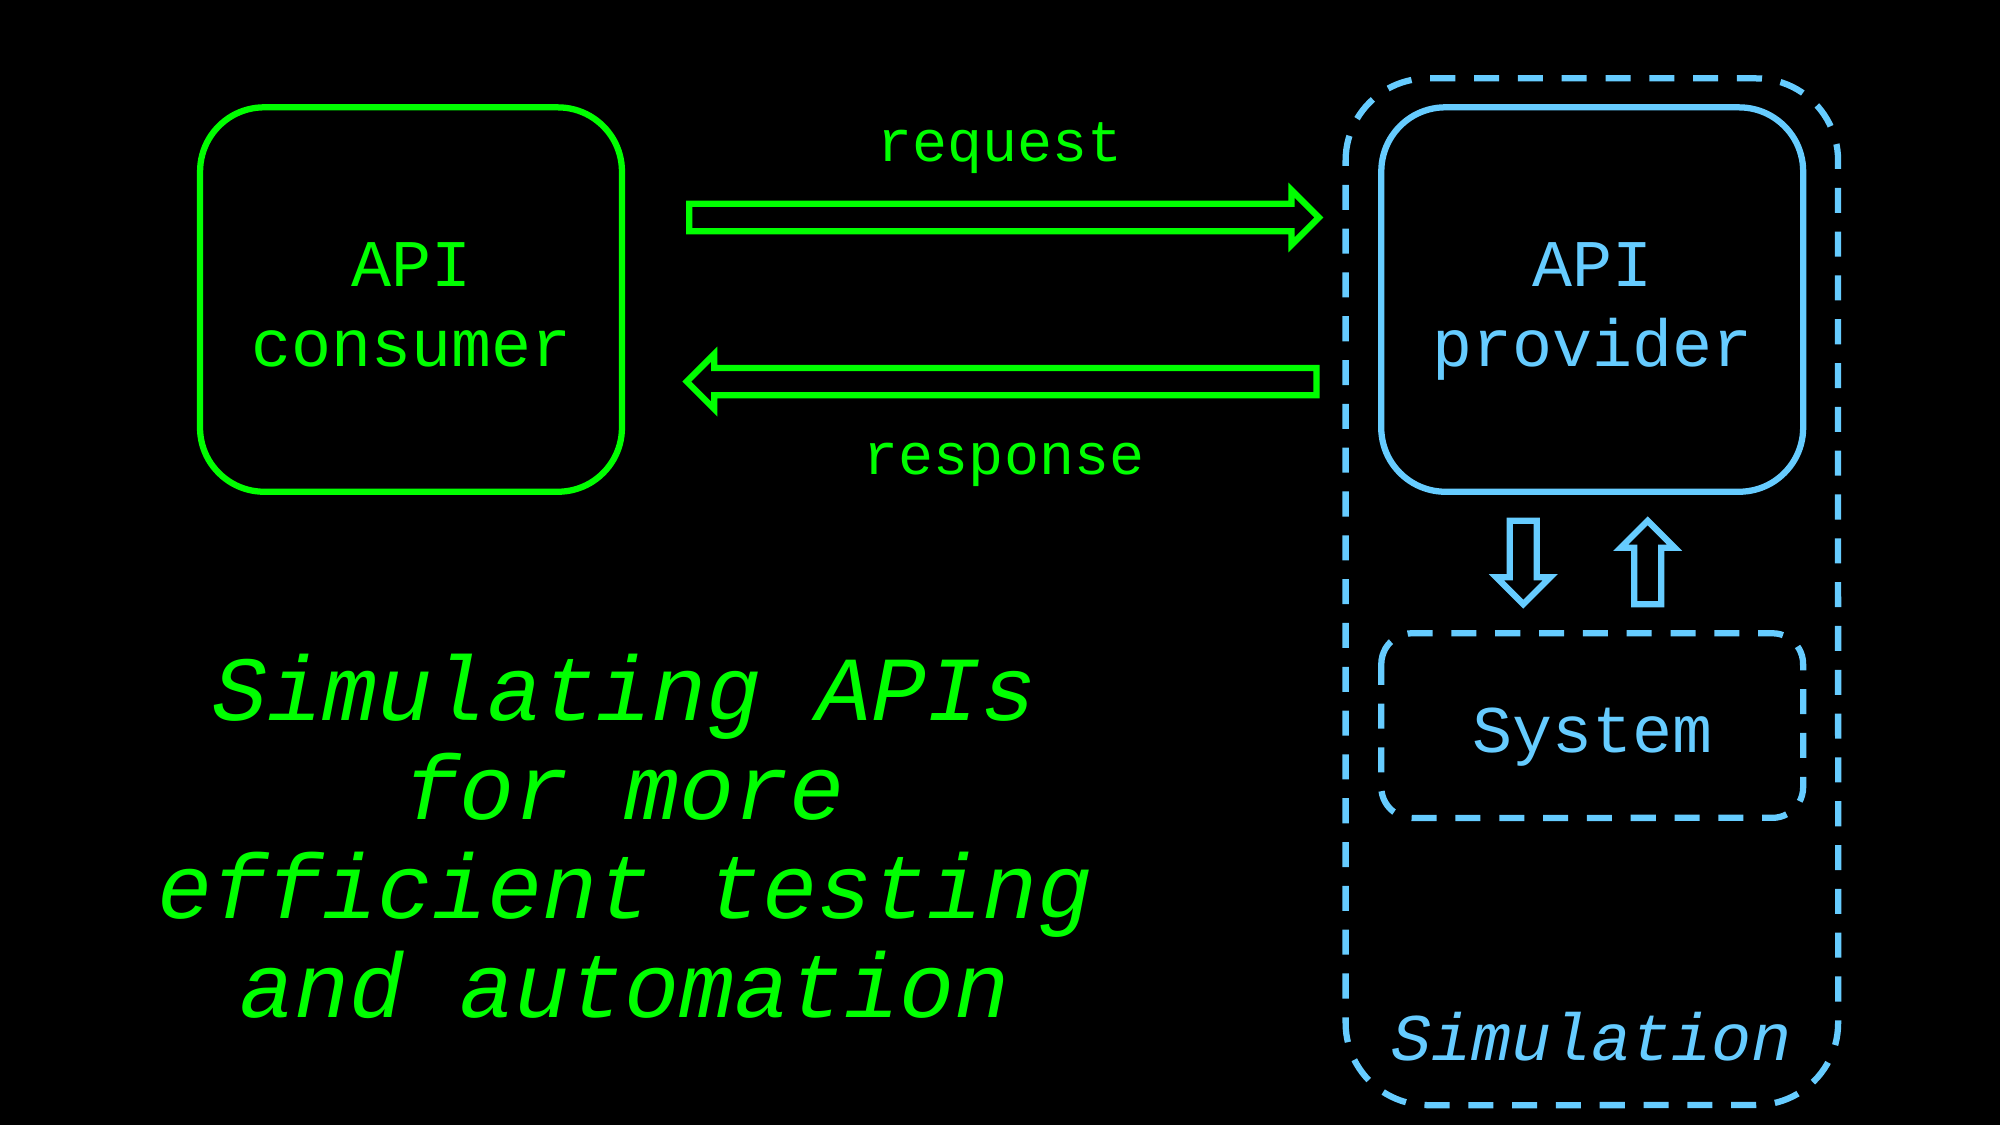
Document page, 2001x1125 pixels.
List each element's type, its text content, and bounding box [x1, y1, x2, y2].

text_box API consumer [198, 106, 624, 493]
text_box request [711, 95, 1288, 181]
text_box response [715, 408, 1293, 494]
title Simulating APIs for more efficient testing and automation [119, 645, 1130, 1034]
text_box [685, 351, 1318, 412]
text_box Simulation [1344, 77, 1840, 1107]
text_box [688, 187, 1321, 248]
